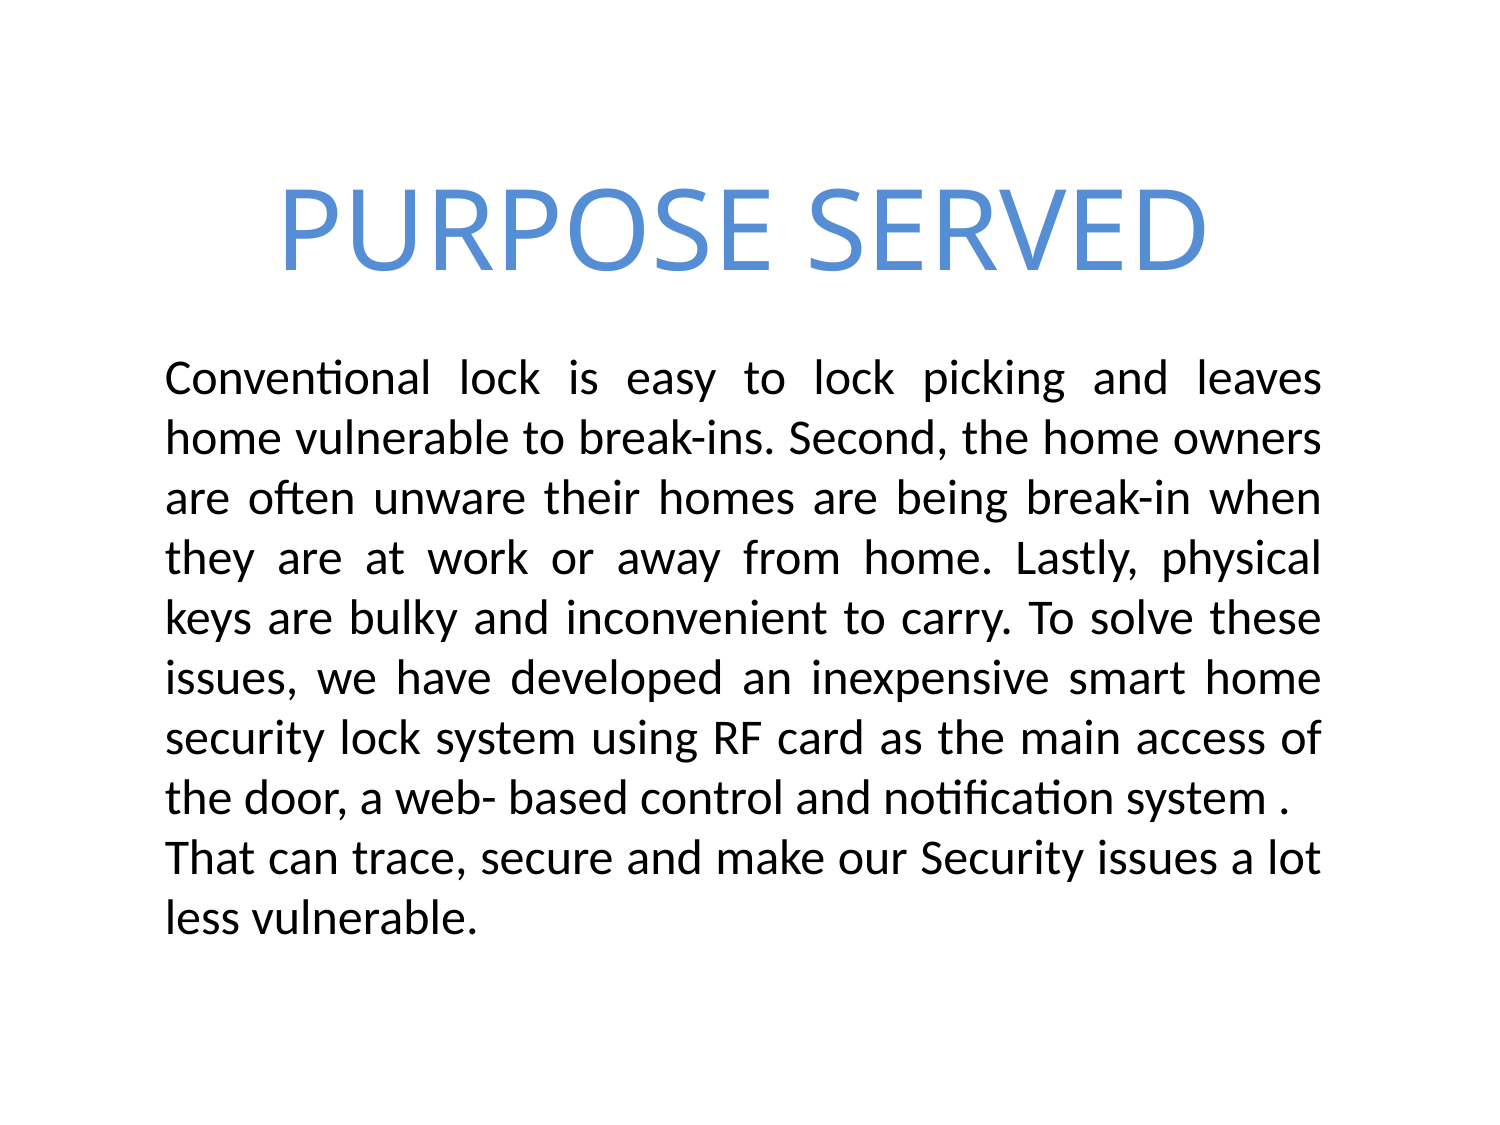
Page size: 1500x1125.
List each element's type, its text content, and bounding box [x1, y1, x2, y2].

text_box ‌PURPOSE SERVED [260, 149, 1227, 300]
text_box Conventional lock is easy to lock picking and leaves home vulnerable to break-ins. Second, the home owners are often unware their homes are being break-in when they are at work or away from home. Lastly, physical keys are bulky and inconvenient to carry. To solve these issues, we have developed an inexpensive smart home security lock system using RF card as the main access of the door, a web- based control and notification system . That can trace, secure and make our Security issues a lot less vulnerable. [149, 337, 1338, 953]
